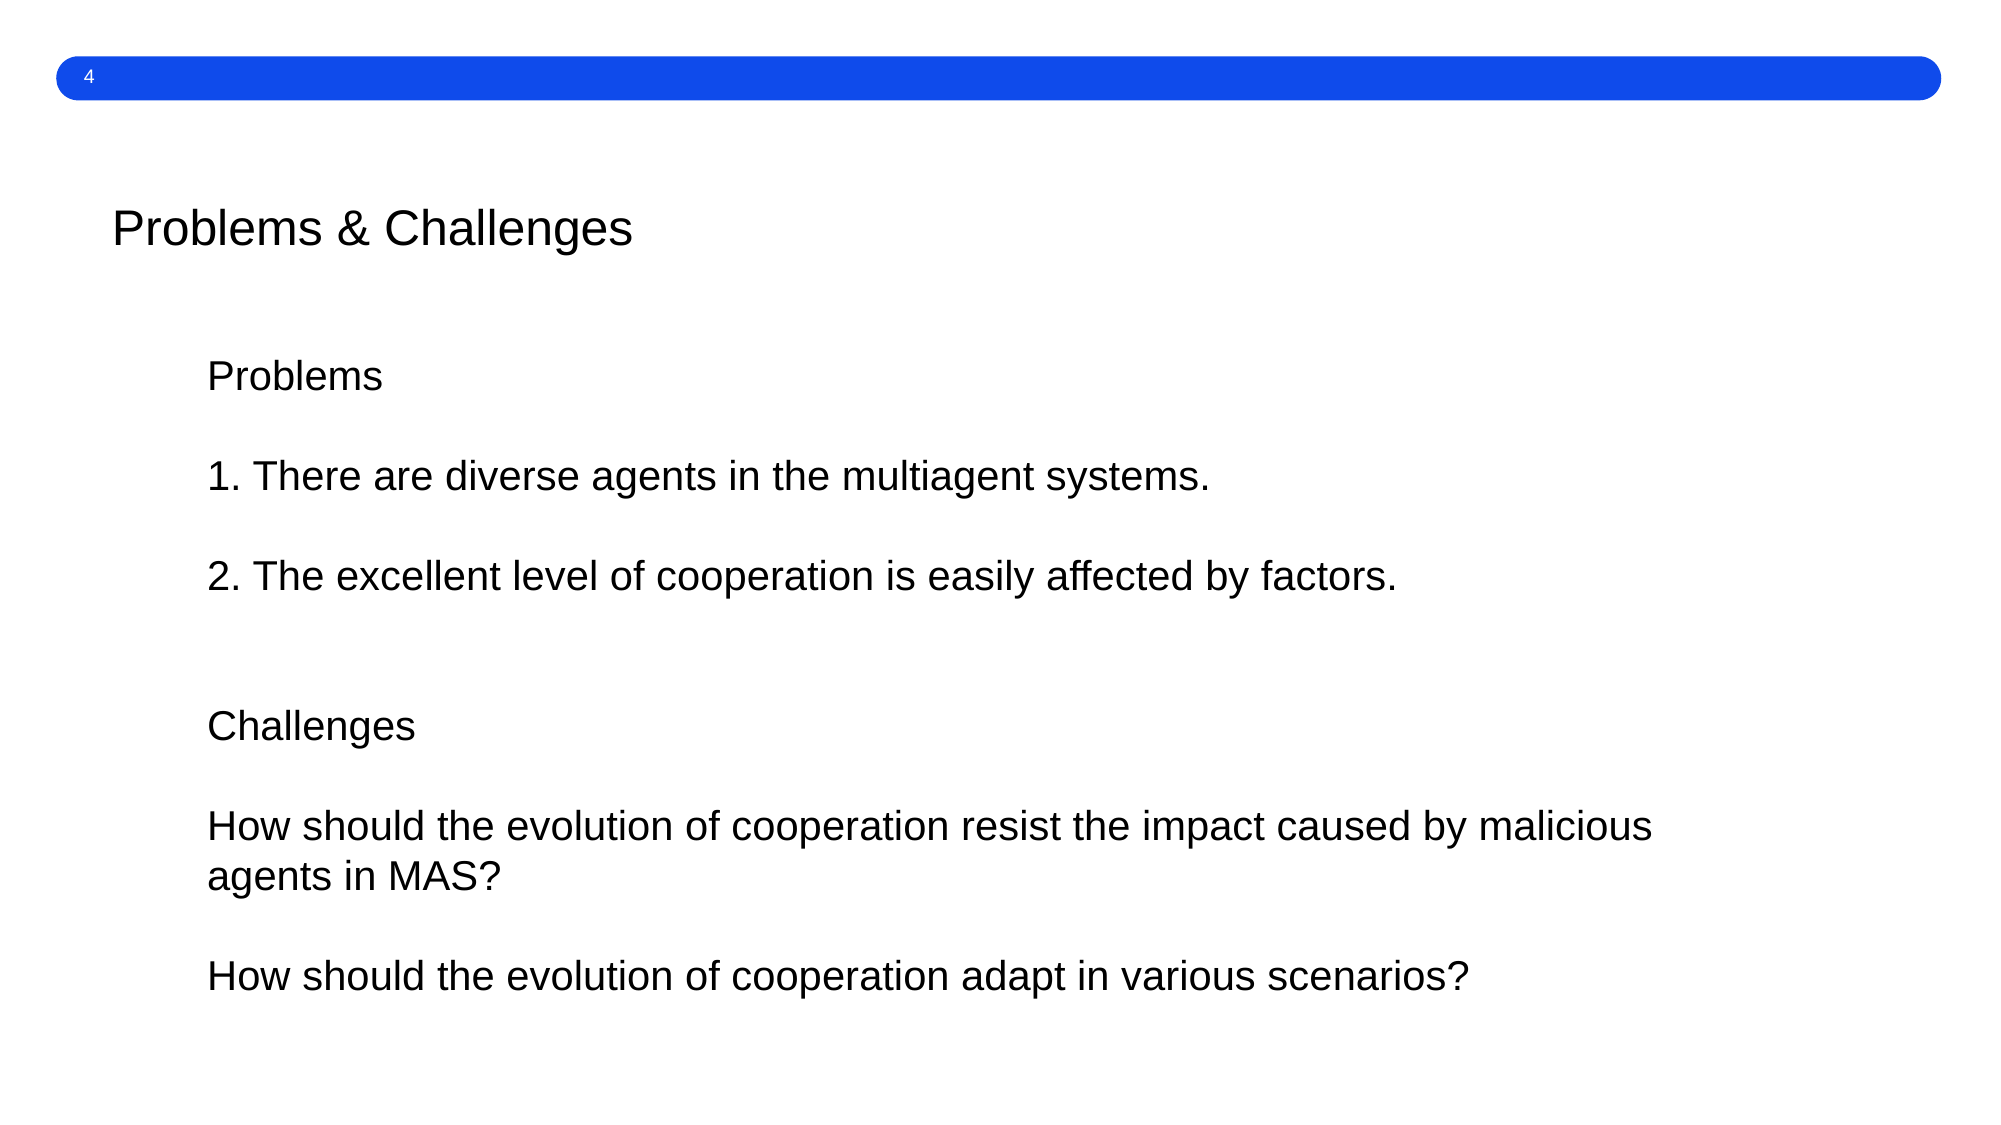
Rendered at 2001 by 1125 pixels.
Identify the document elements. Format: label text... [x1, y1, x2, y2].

text_box Problems 1. There are diverse agents in the multiagent systems. 2. The excellent level of cooperation is easily affected by factors. Challenges How should the evolution of cooperation resist the impact caused by malicious agents in MAS? How should the evolution of cooperation adapt in various scenarios? [192, 341, 1725, 1107]
footer 4 [83, 48, 1323, 103]
title Problems & Challenges [111, 186, 1829, 278]
